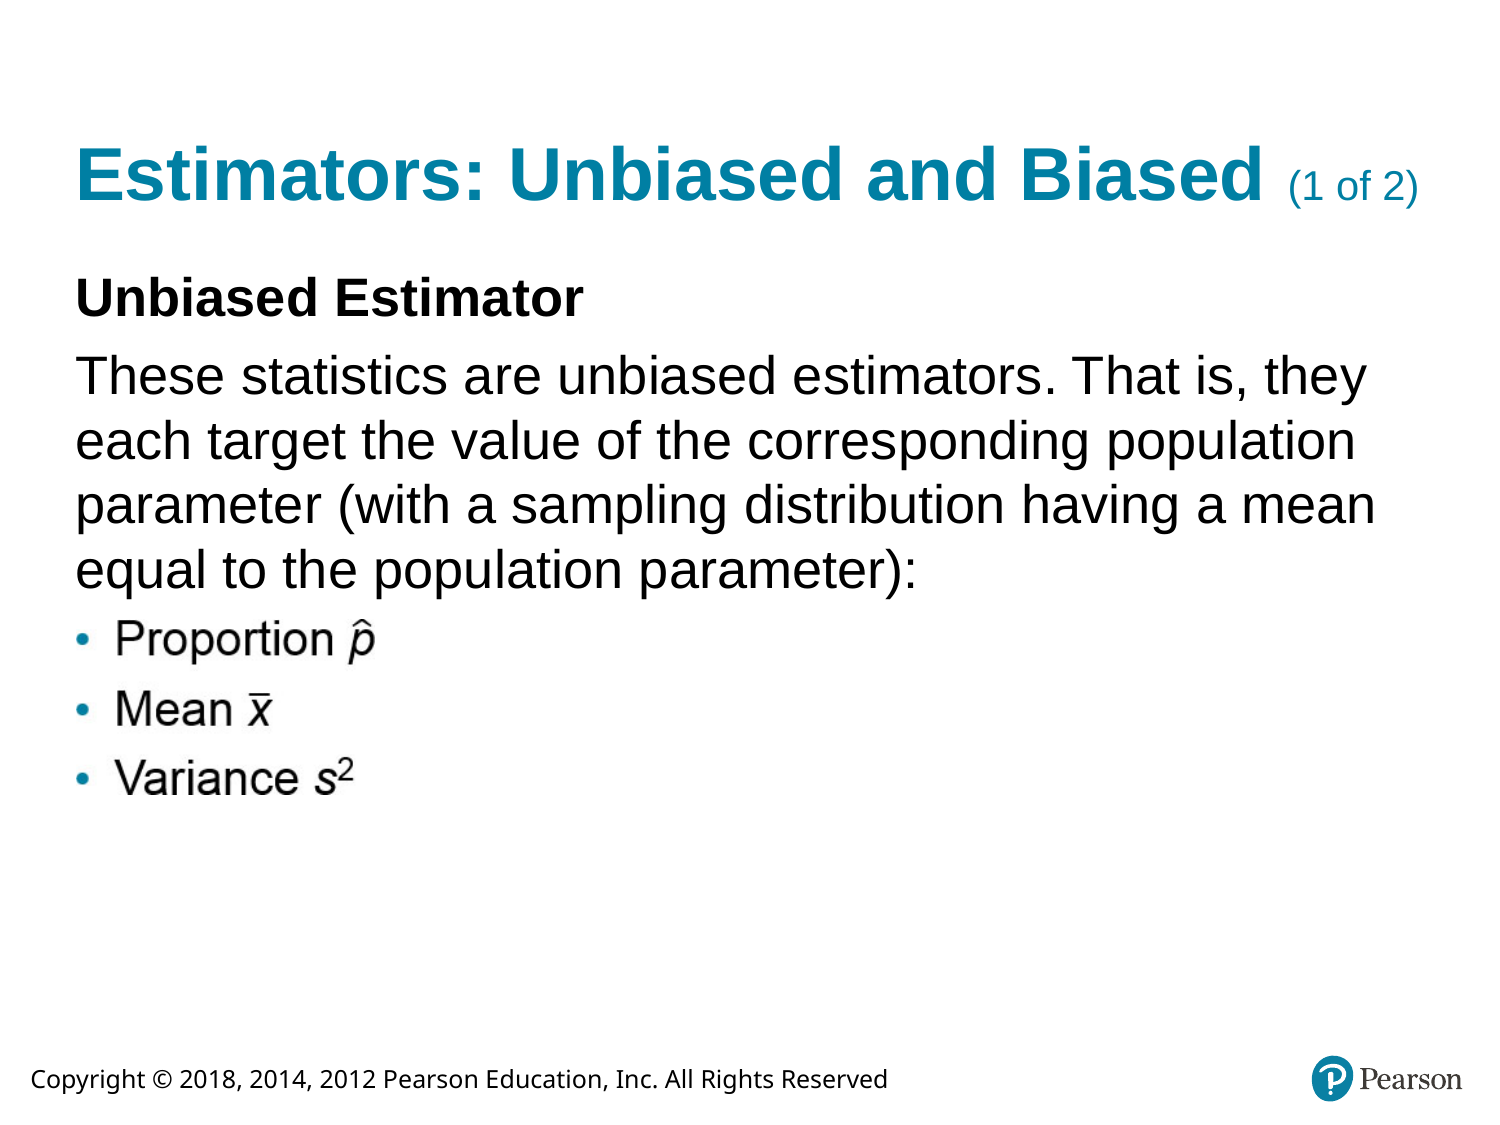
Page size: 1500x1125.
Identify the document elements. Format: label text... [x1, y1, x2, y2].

list Unbiased Estimator These statistics are unbiased estimators. That is, they each target the value of the corresponding population parameter (with a sampling distribution having a mean equal to the population parameter): [75, 262, 1425, 600]
title Estimators: Unbiased and Biased (1 of 2) [75, 35, 1425, 216]
picture [76, 619, 376, 795]
